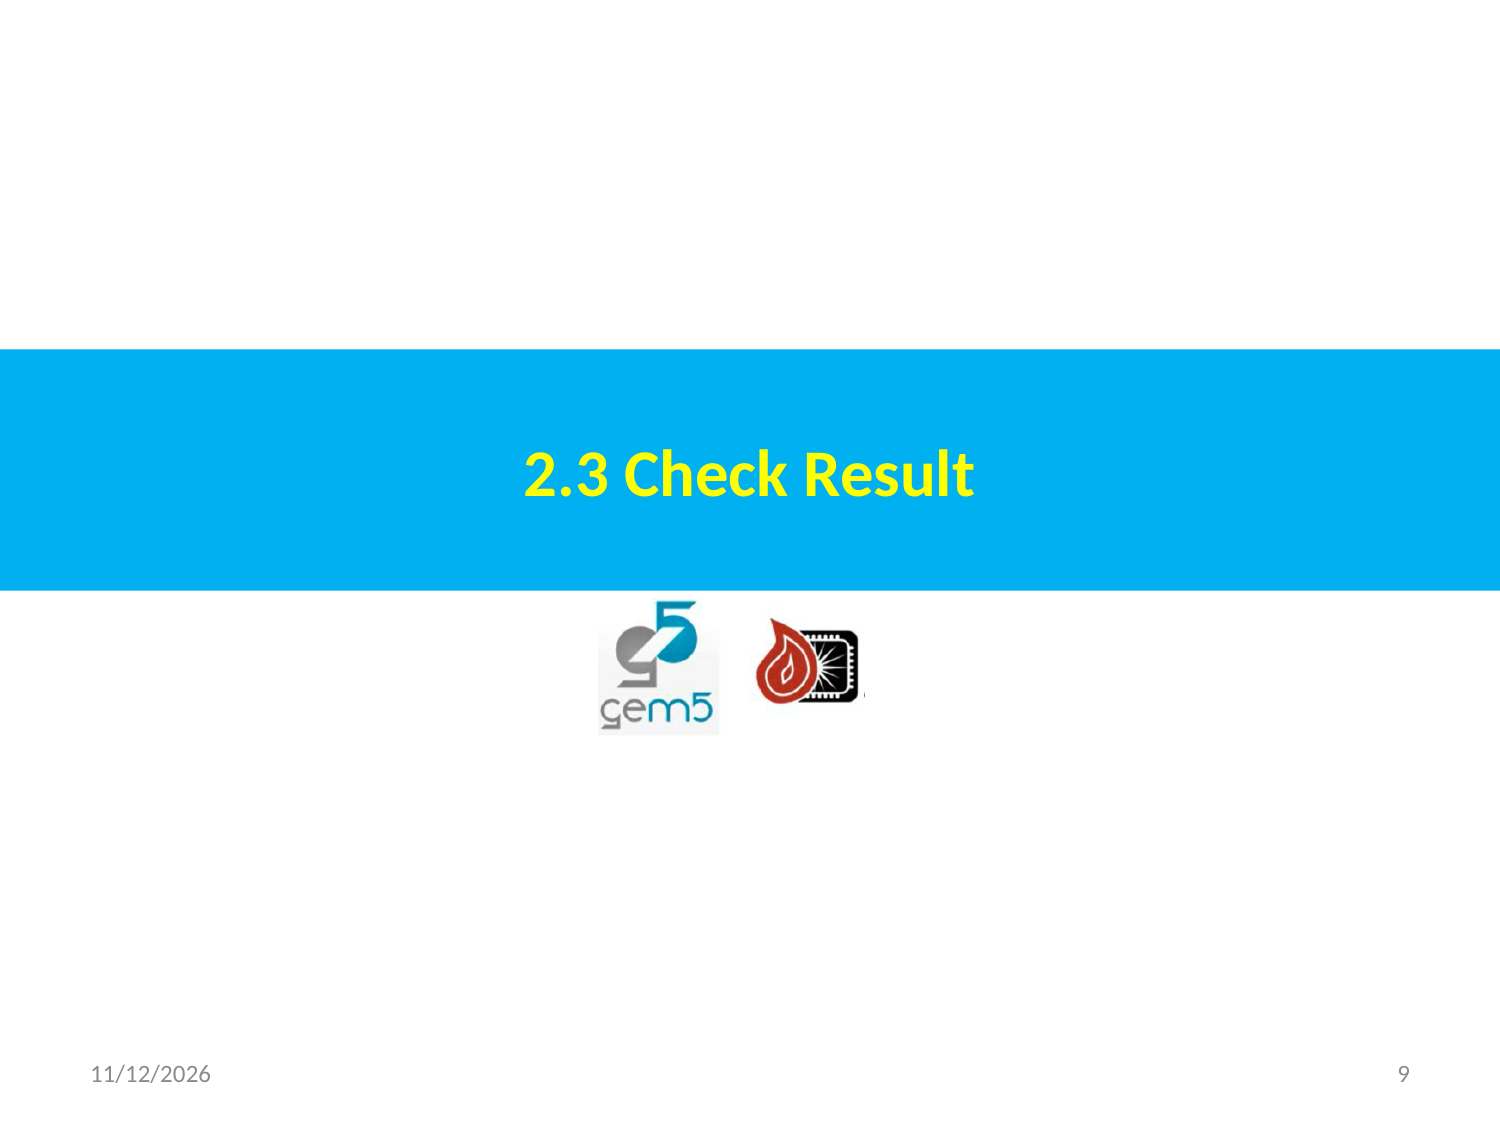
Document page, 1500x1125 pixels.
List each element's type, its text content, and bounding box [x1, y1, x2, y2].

title 2.3 Check Result [0, 349, 1500, 591]
picture [598, 598, 866, 749]
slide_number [75, 1042, 425, 1103]
slide_number 9 [1074, 1042, 1425, 1103]
